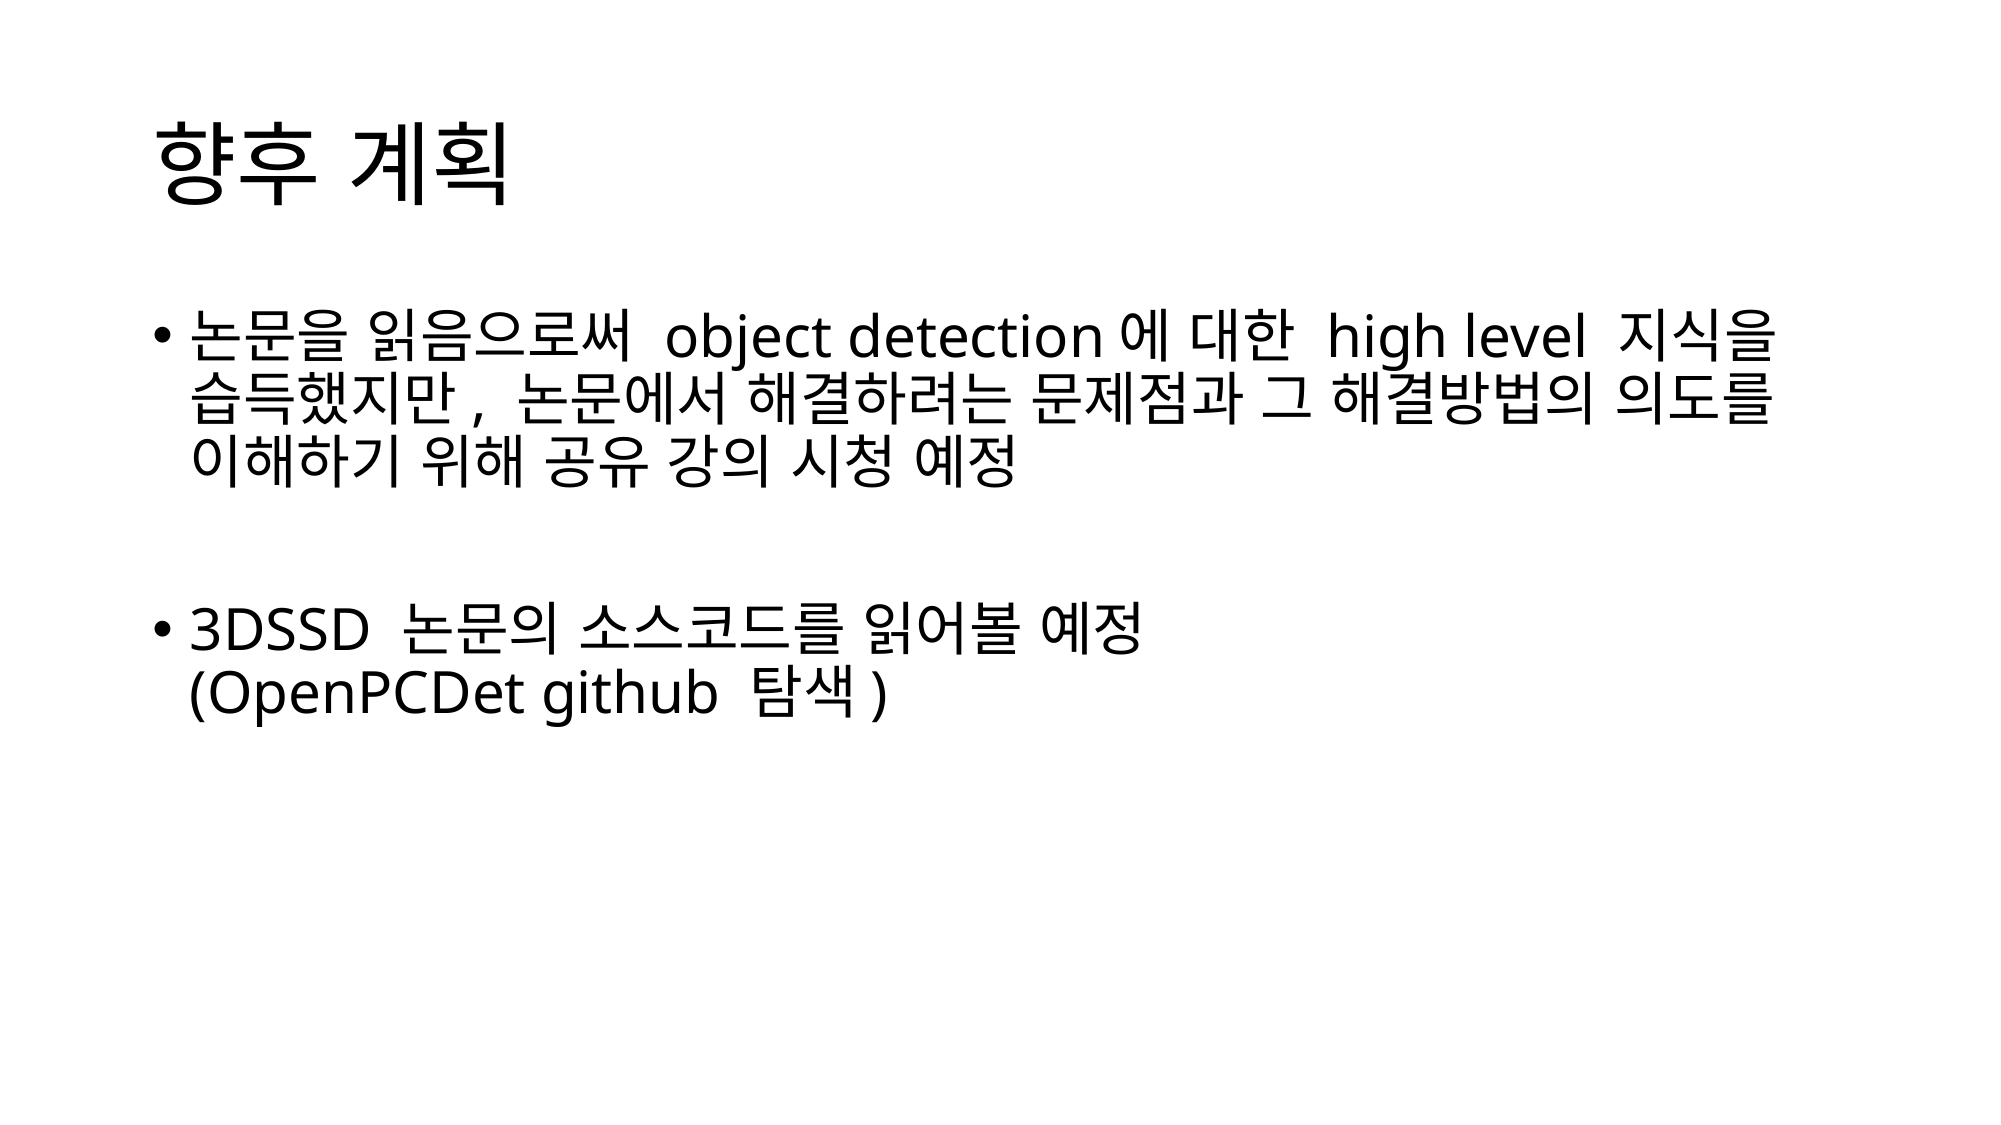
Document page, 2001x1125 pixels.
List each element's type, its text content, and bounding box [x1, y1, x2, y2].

title 향후 계획 [137, 59, 1863, 278]
list 논문을 읽음으로써 object detection에 대한 high level 지식을 습득했지만, 논문에서 해결하려는 문제점과 그 해결방법의 의도를 이해하기 위해 공유 강의 시청 예정 3DSSD 논문의 소스코드를 읽어볼 예정 (OpenPCDet github 탐색) [137, 299, 1863, 1014]
